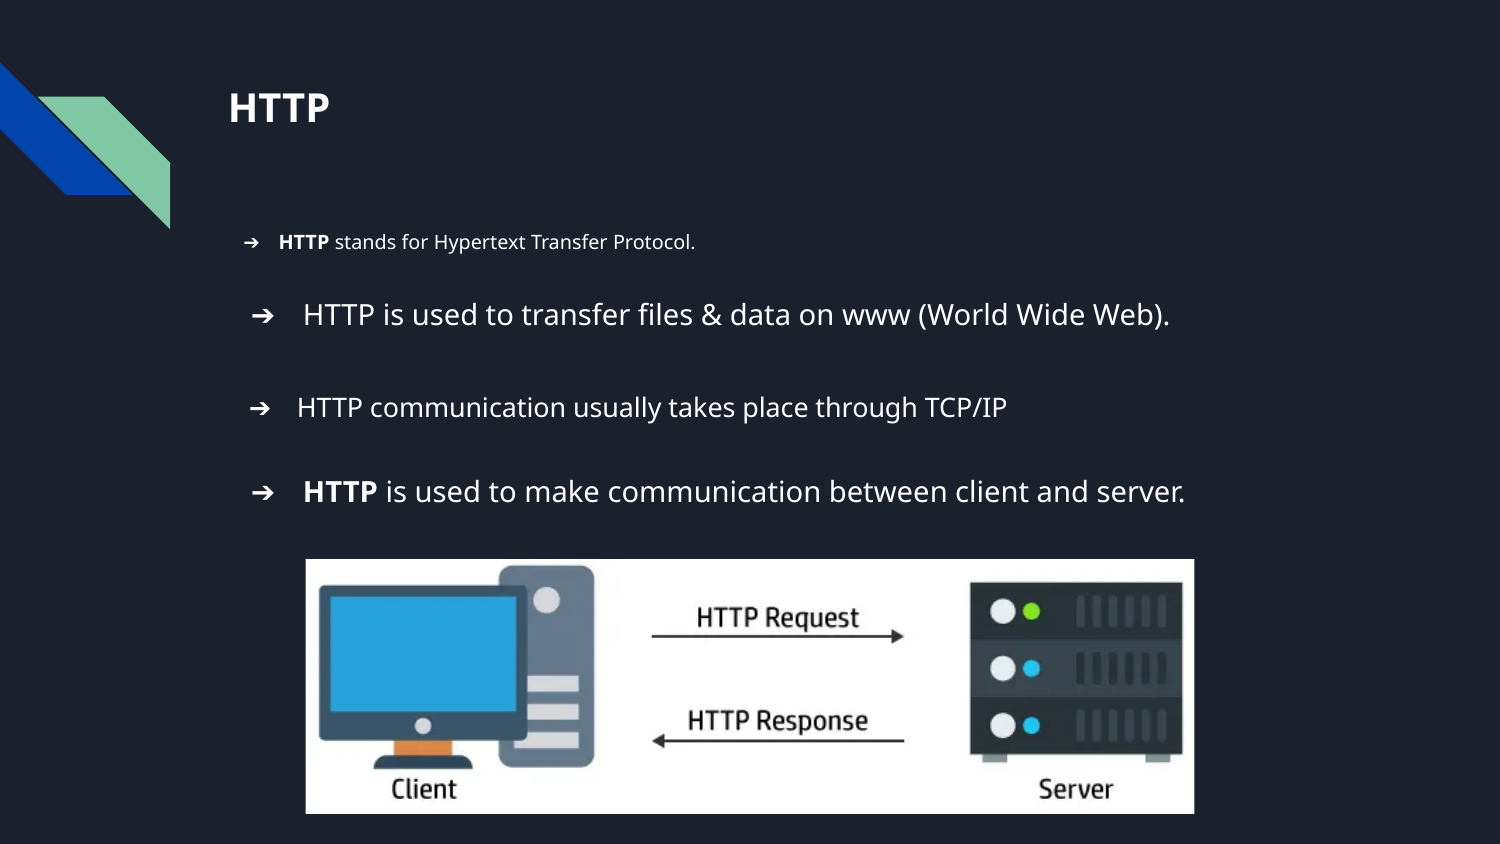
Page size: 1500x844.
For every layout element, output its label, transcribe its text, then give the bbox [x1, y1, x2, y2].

picture [305, 558, 1195, 814]
list HTTP stands for Hypertext Transfer Protocol. [212, 186, 1368, 271]
list HTTP is used to transfer files & data on www (World Wide Web). [212, 271, 1368, 356]
list HTTP communication usually takes place through TCP/IP [212, 356, 1368, 440]
list HTTP is used to make communication between client and server. [212, 440, 1368, 526]
title HTTP [212, 64, 1368, 150]
